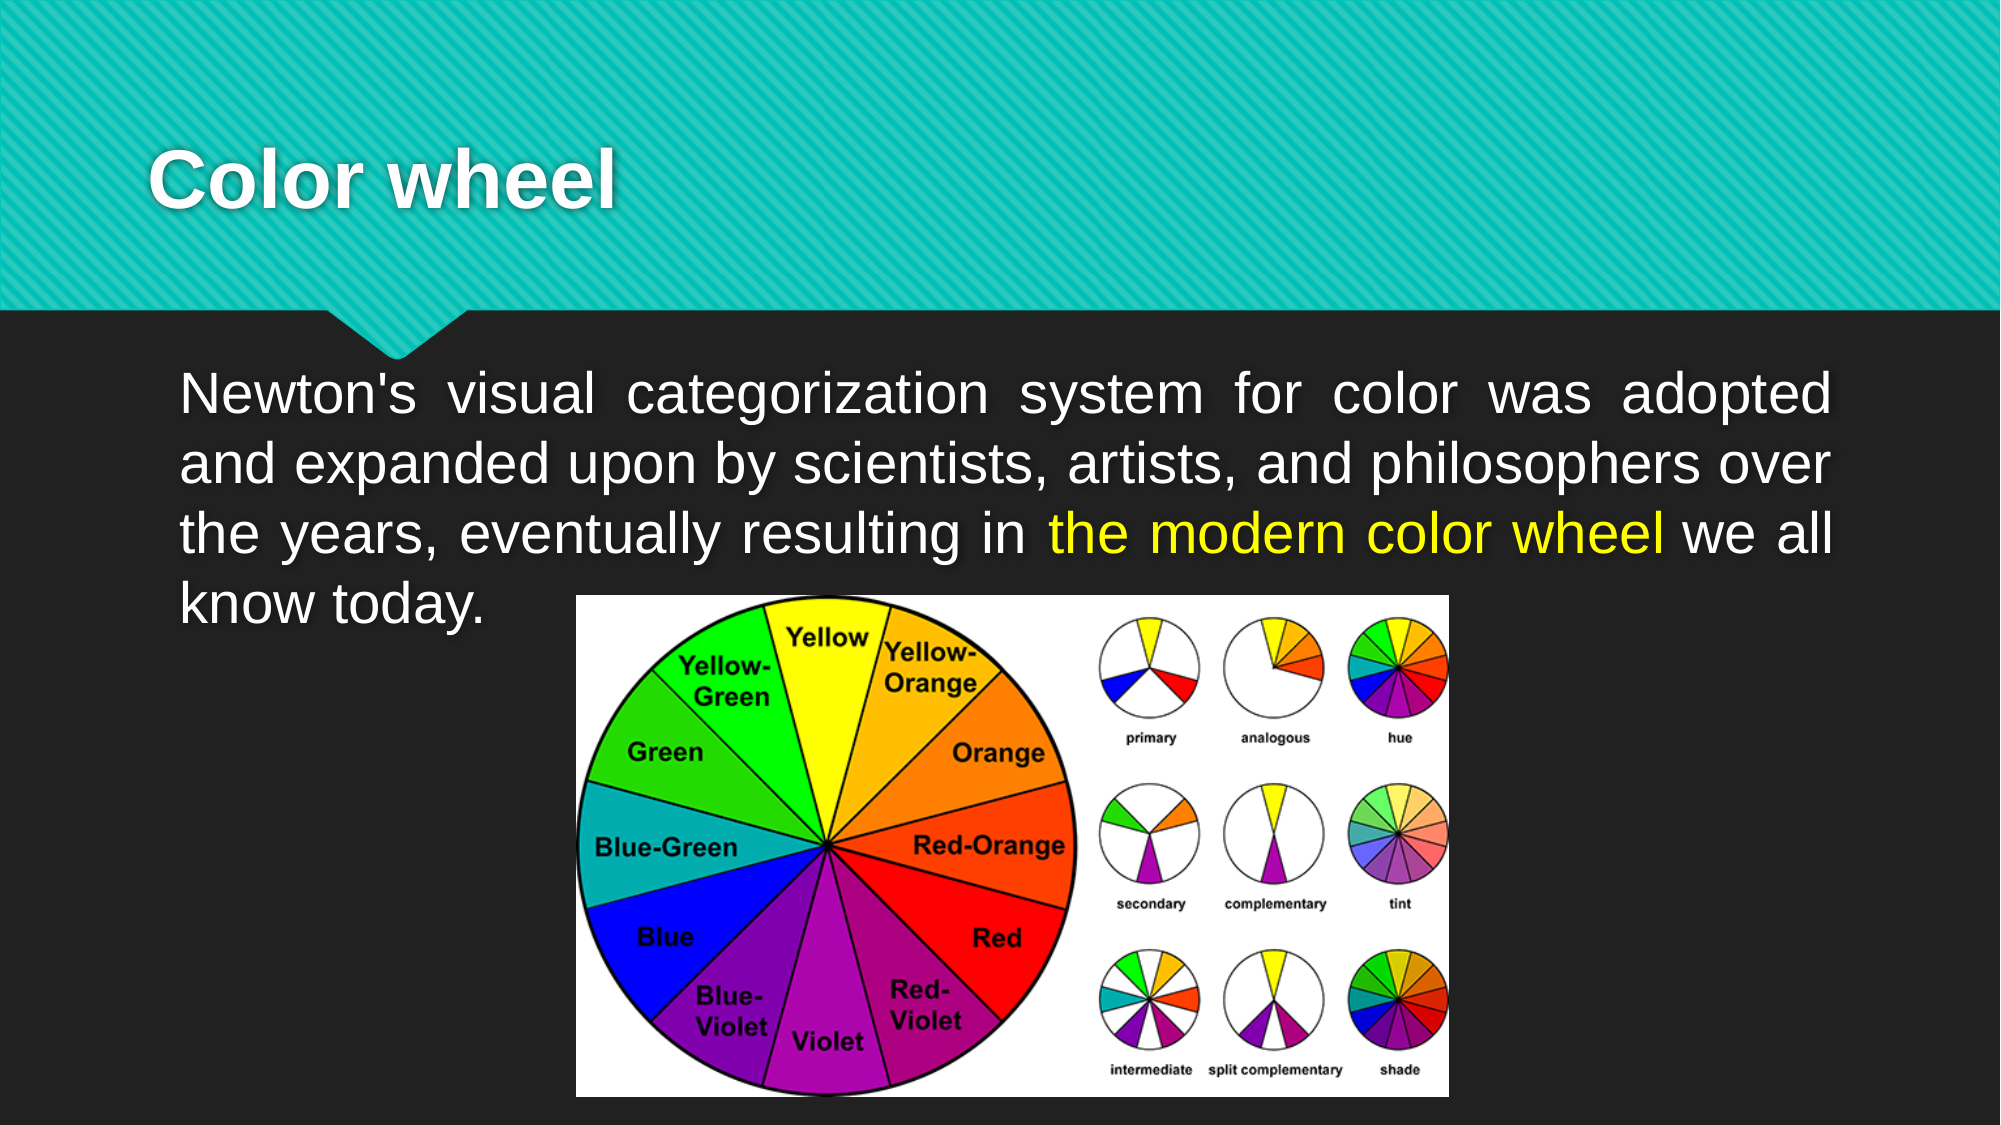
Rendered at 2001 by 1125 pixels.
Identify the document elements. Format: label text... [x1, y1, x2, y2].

picture [338, 595, 1686, 1097]
title Color wheel [132, 73, 1868, 233]
list Newton's visual categorization system for color was adopted and expanded upon by scientists, artists, and philosophers over the years, eventually resulting in the modern color wheel we all know today. [164, 375, 1850, 711]
